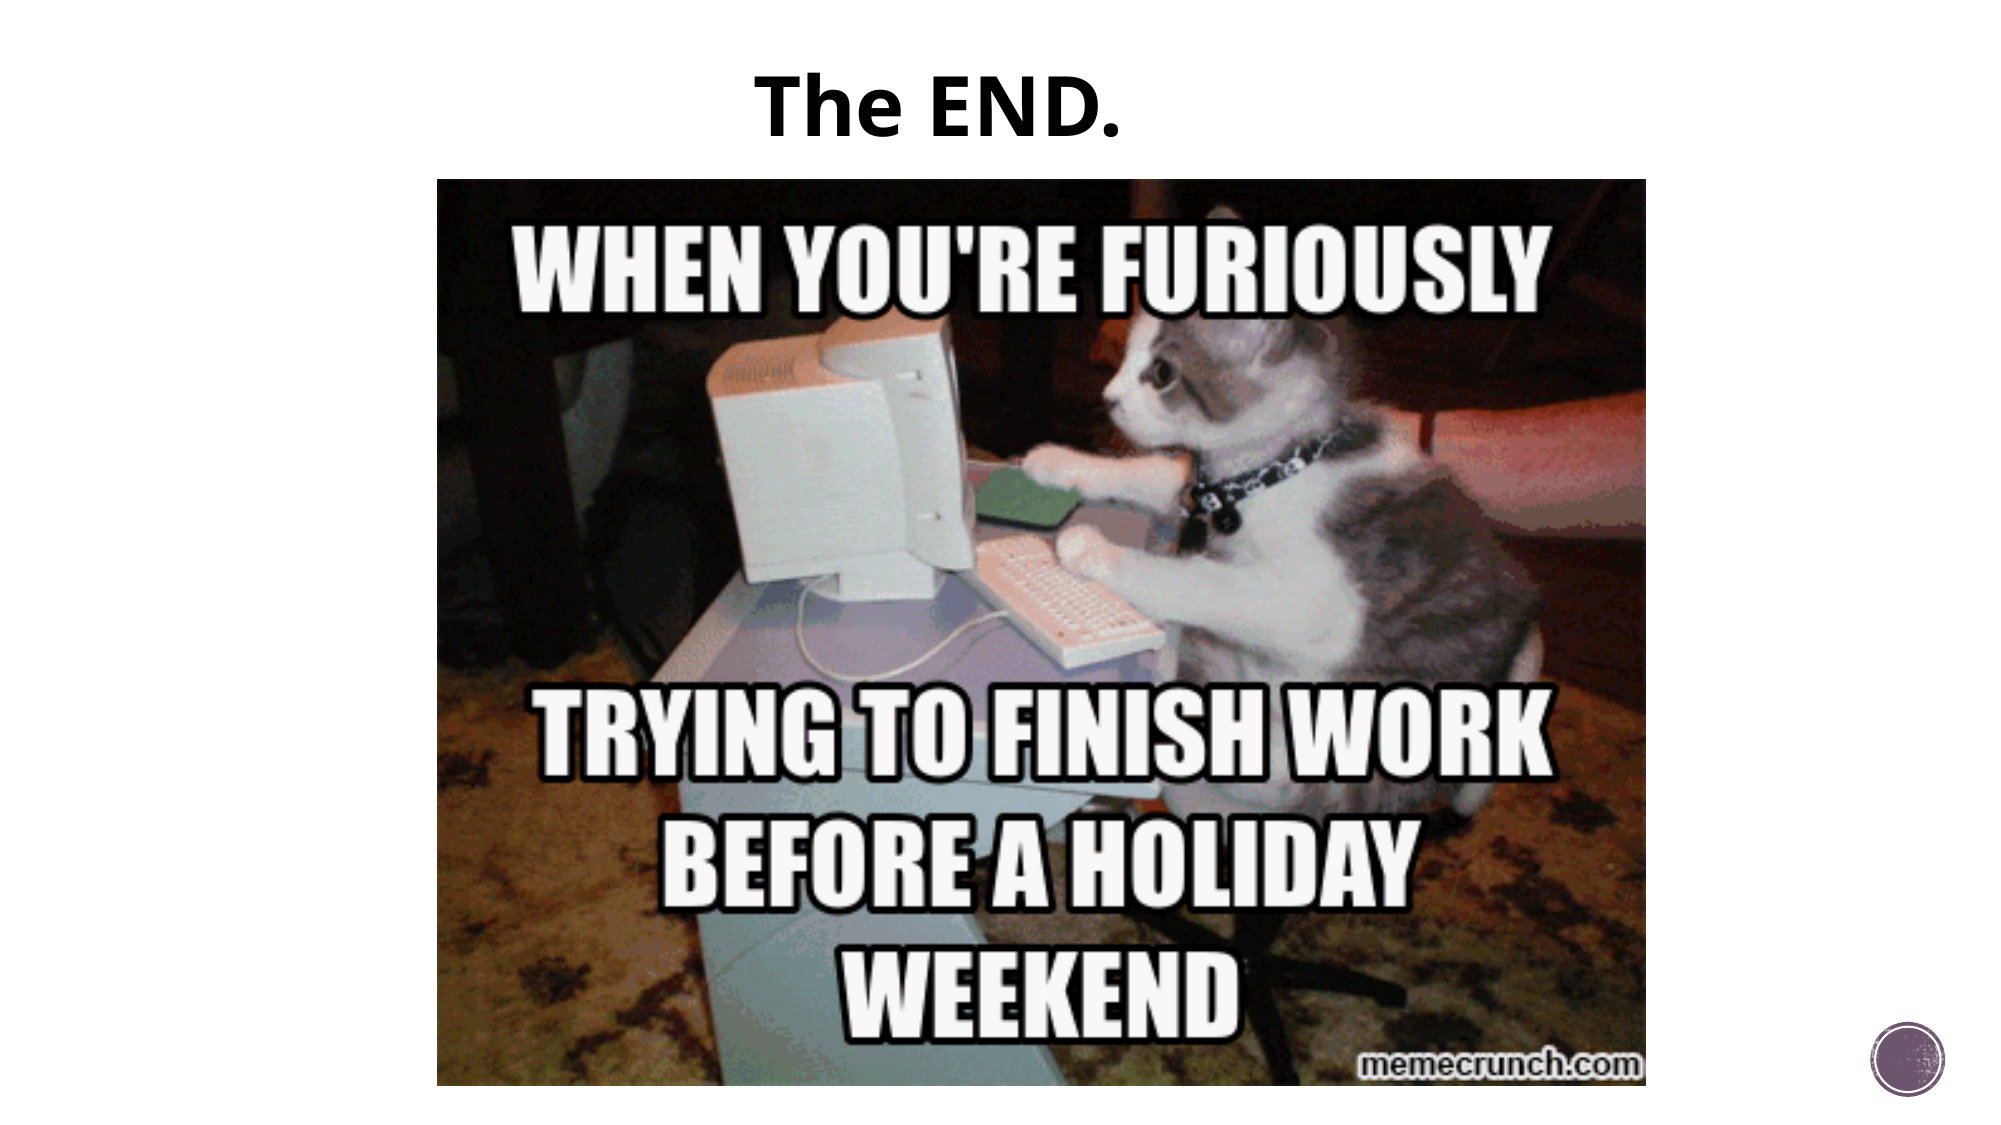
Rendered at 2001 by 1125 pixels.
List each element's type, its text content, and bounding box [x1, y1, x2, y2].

picture [437, 179, 1646, 1086]
text_box The END. [738, 46, 1582, 161]
